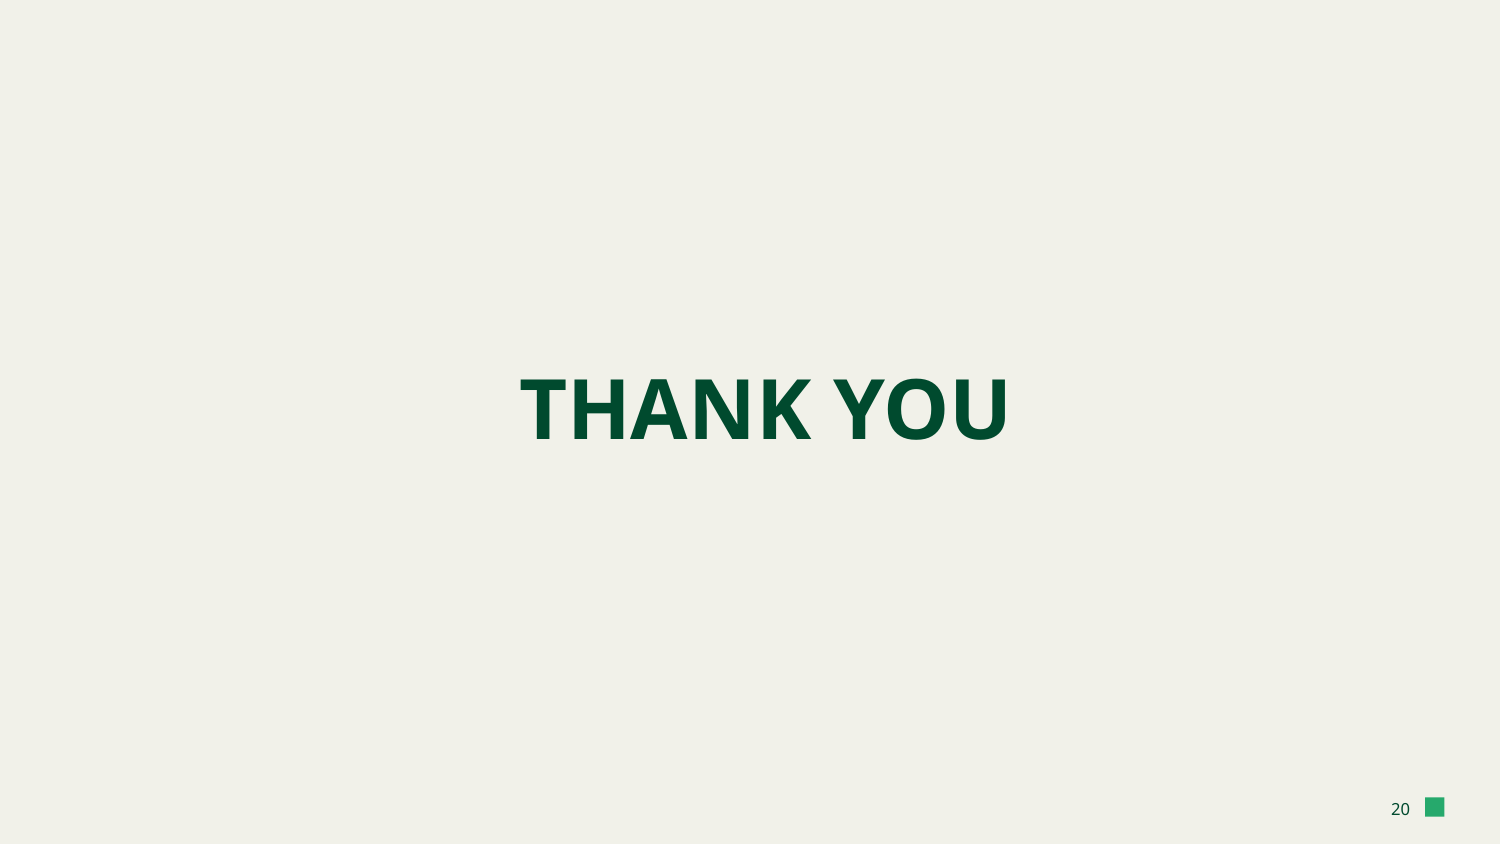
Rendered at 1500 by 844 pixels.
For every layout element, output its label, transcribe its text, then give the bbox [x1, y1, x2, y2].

slide_number ‹#› [1350, 787, 1425, 833]
title THANK YOU [56, 13, 1476, 798]
